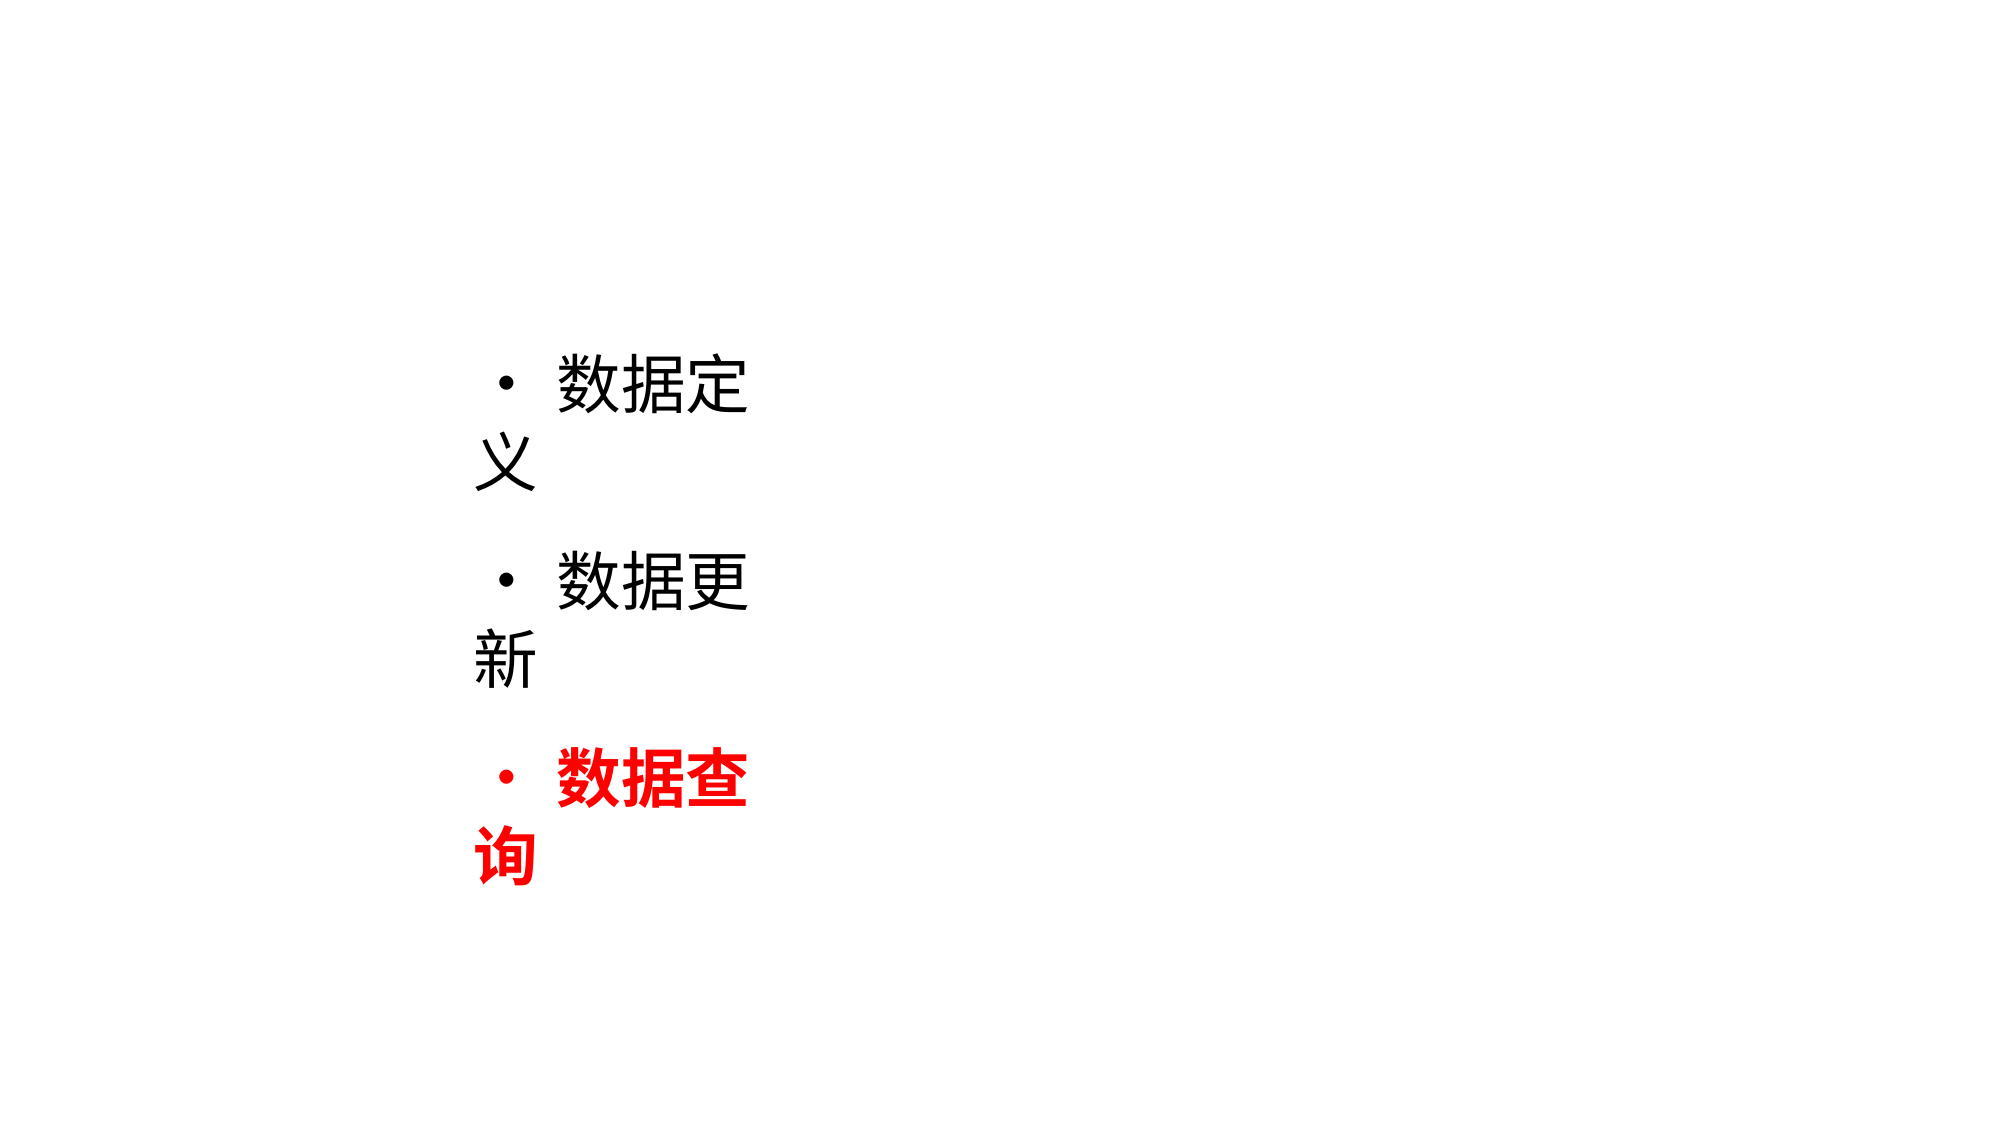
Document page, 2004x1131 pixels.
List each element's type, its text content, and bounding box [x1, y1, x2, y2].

text_box •数据定义 •数据更新 •数据查询 [473, 341, 796, 684]
